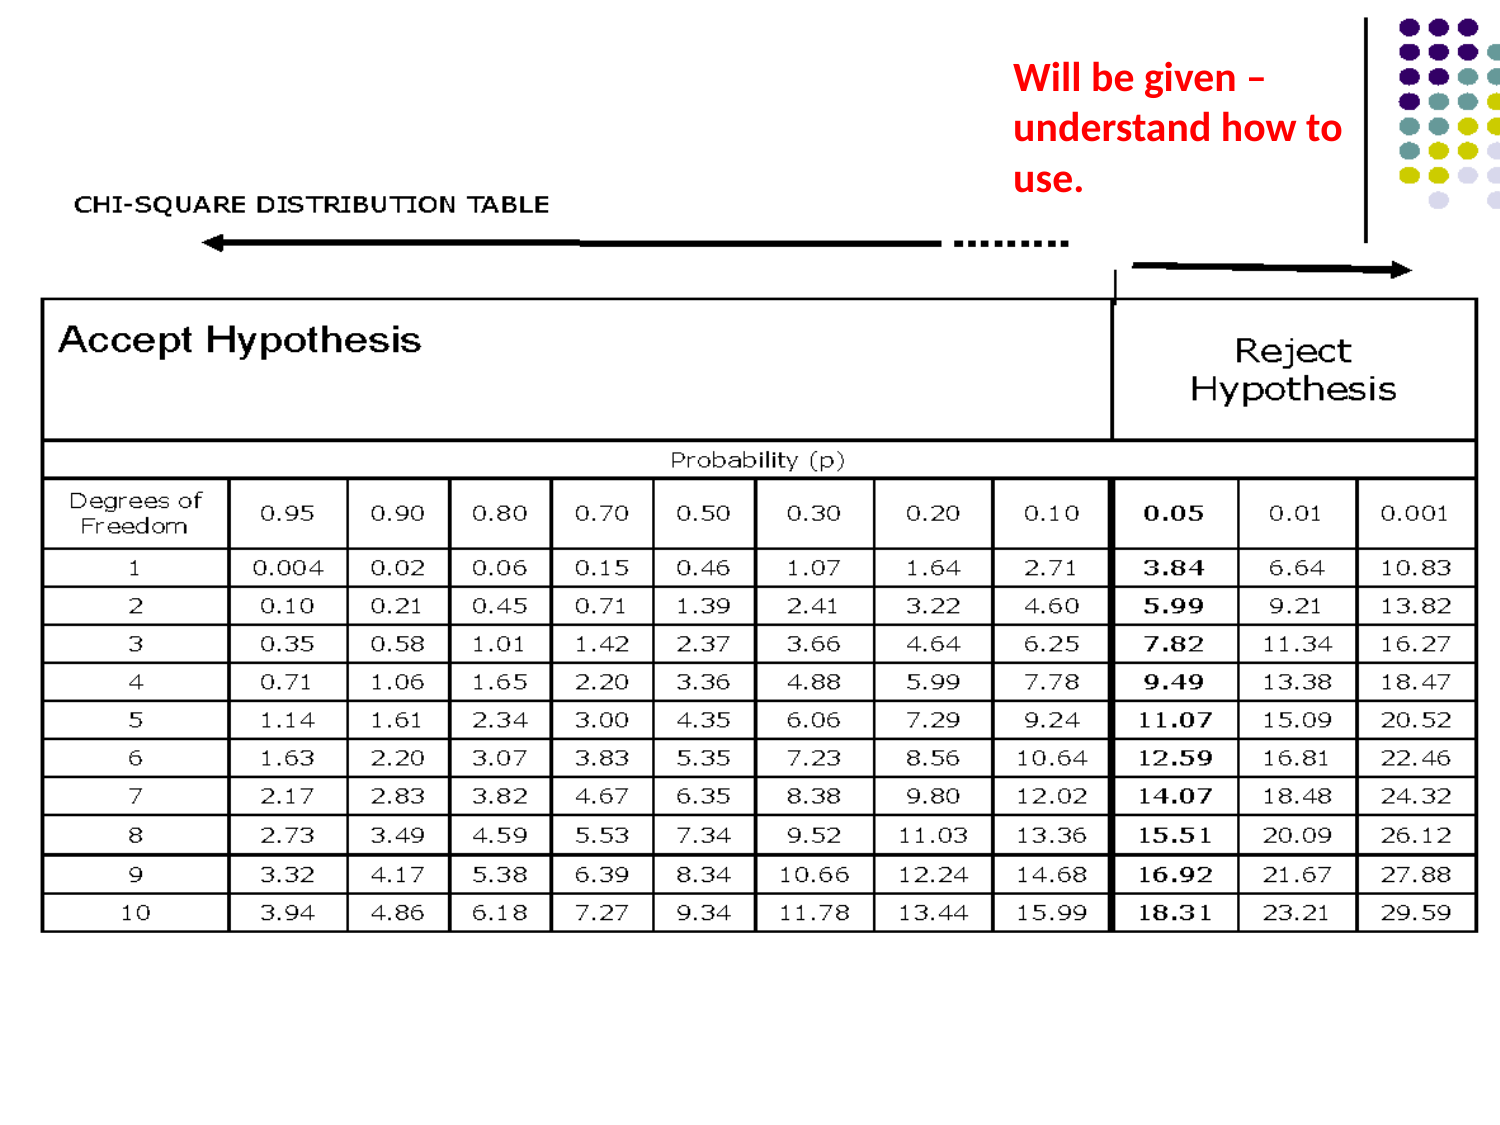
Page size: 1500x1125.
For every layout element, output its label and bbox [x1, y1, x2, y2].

picture [0, 0, 1500, 1004]
